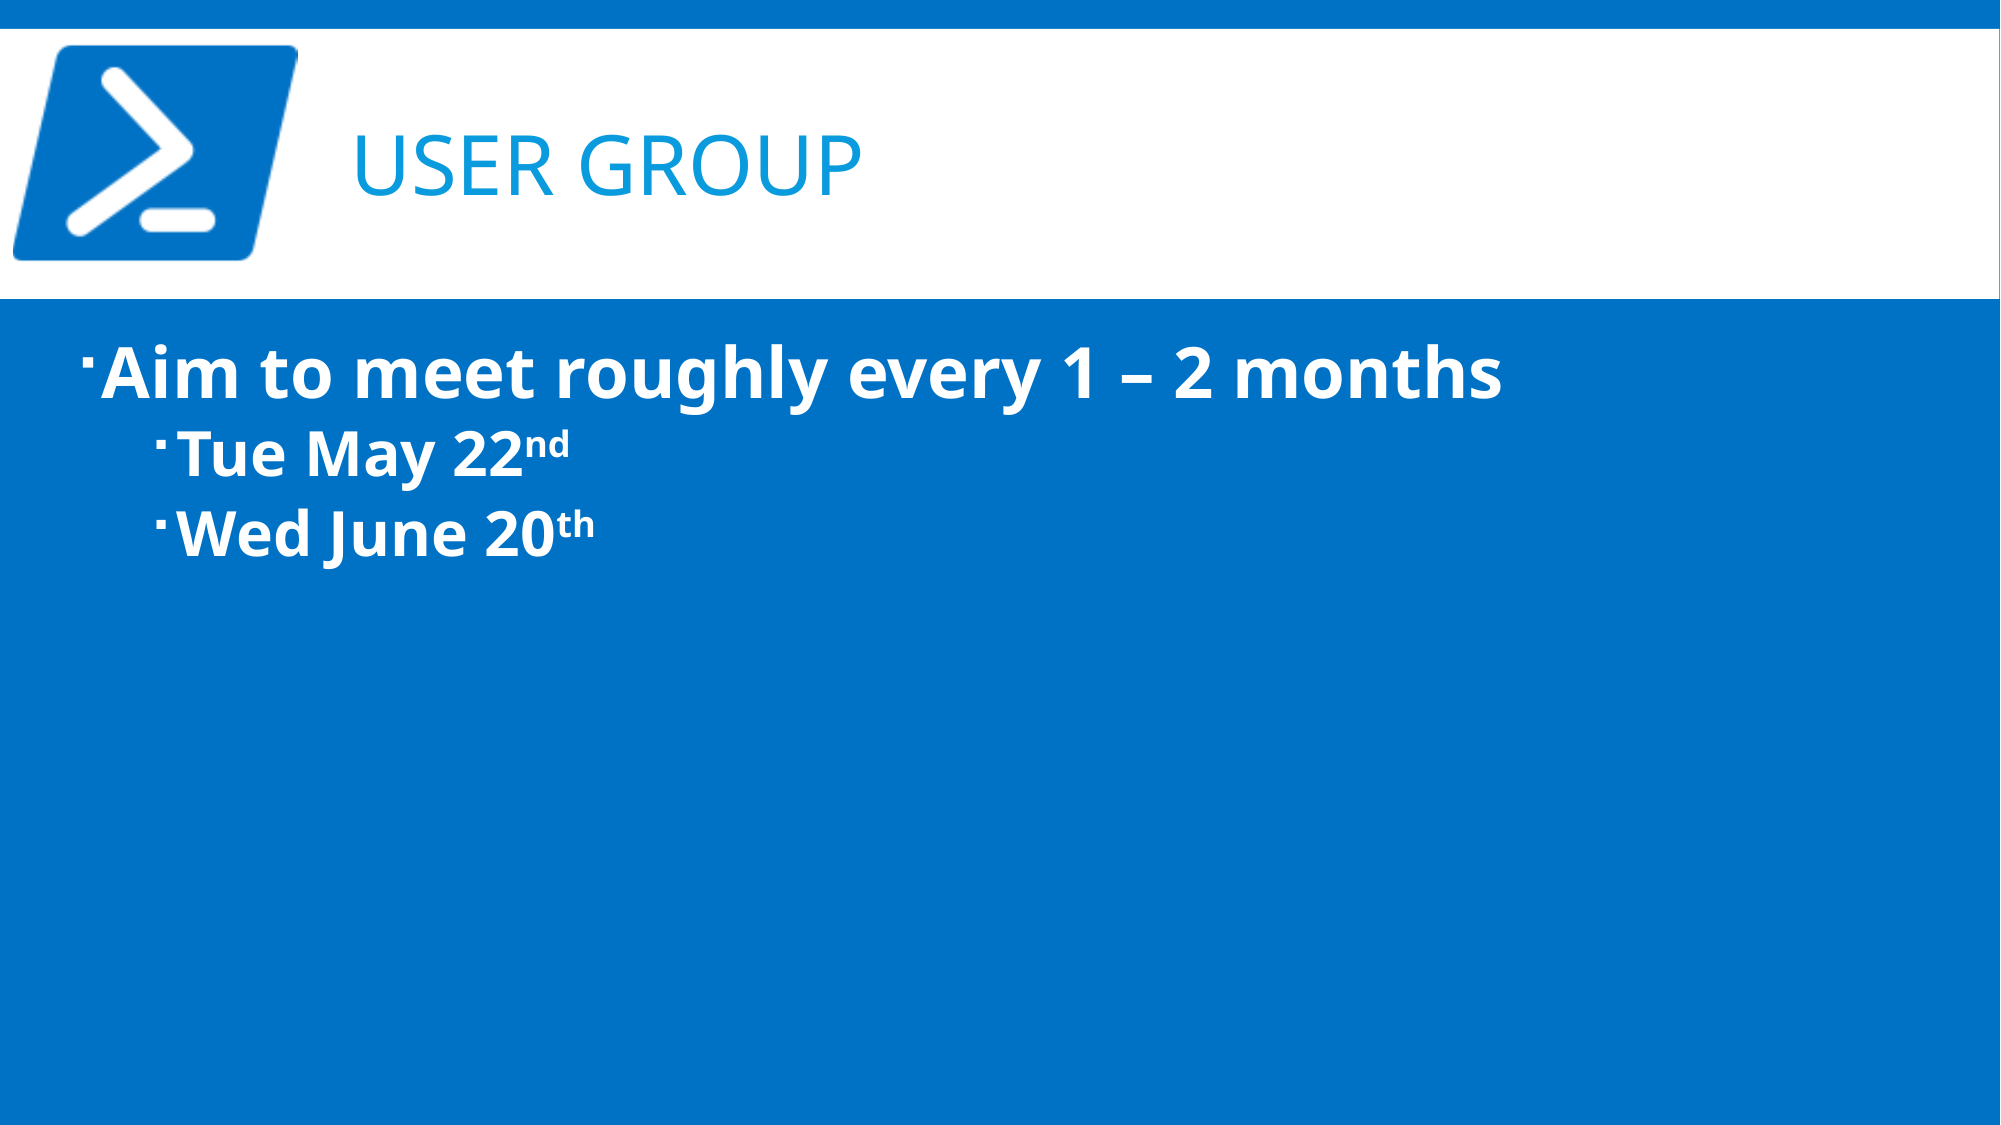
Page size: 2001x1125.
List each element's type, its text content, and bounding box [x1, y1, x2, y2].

picture [13, 9, 298, 295]
list Aim to meet roughly every 1 – 2 months Tue May 22nd Wed June 20th [56, 329, 1957, 1066]
title User Group [335, 46, 1803, 295]
